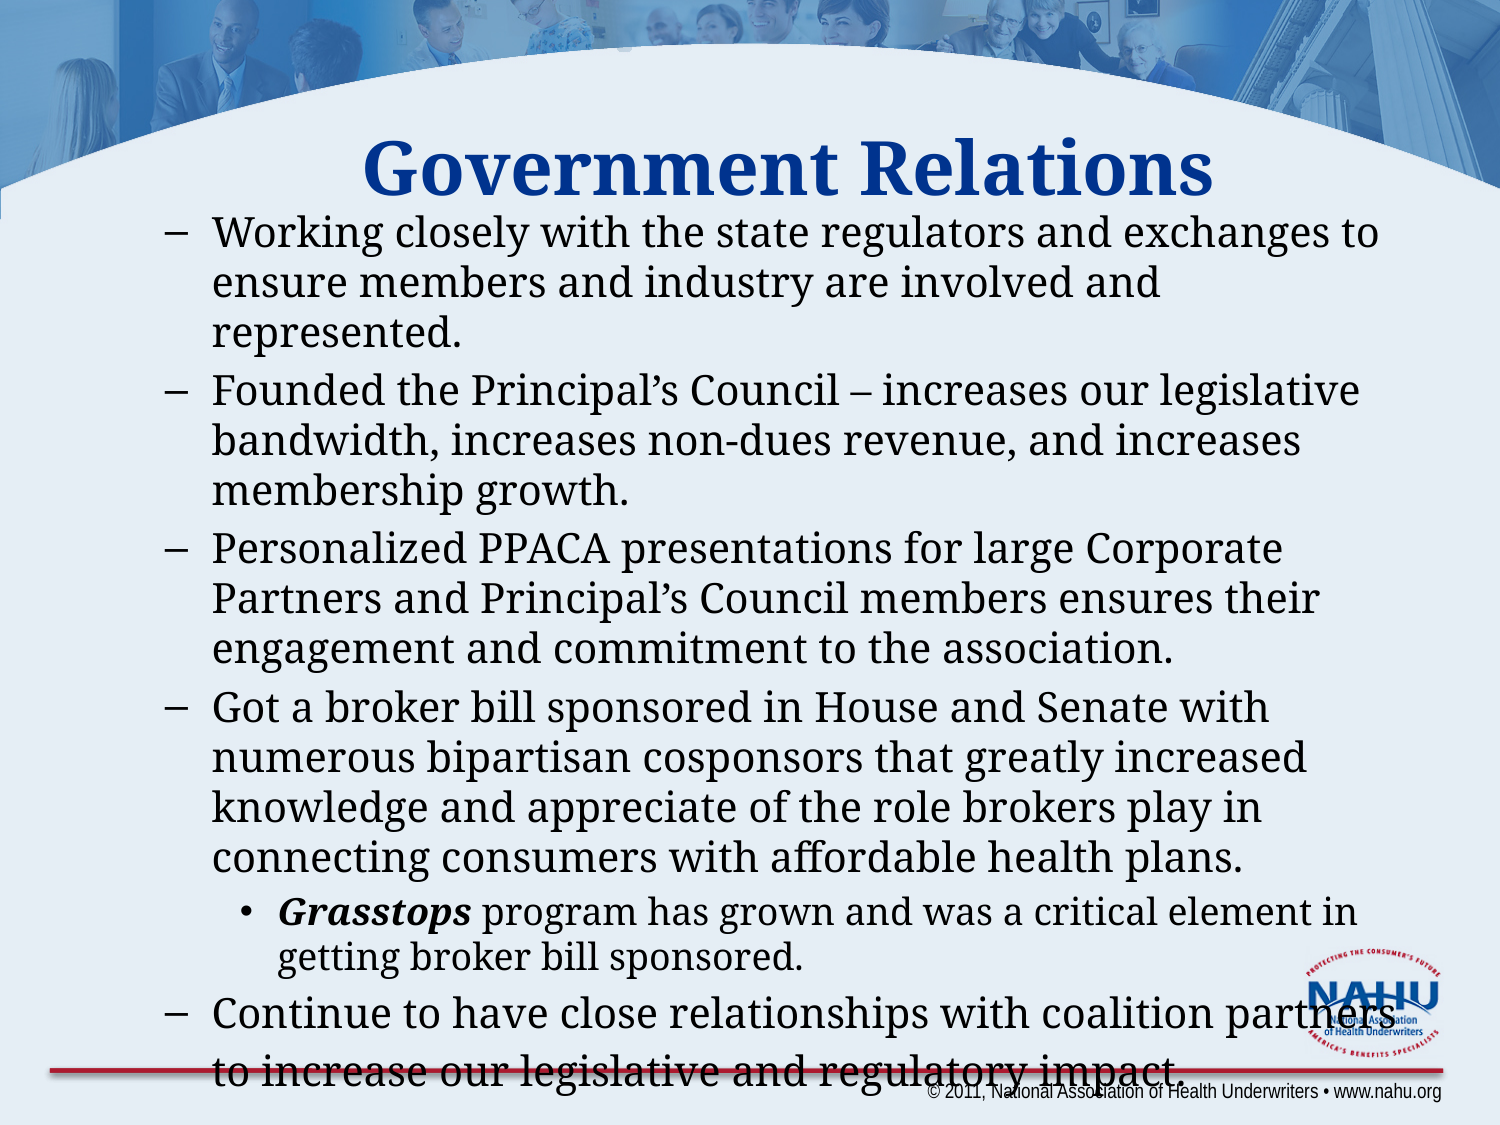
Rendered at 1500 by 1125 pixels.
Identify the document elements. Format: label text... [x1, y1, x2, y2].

picture [0, 0, 1500, 1125]
text_box Government Relations [289, 113, 1289, 219]
list Working closely with the state regulators and exchanges to ensure members and industry are involved and represented. Founded the Principal’s Council – increases our legislative bandwidth, increases non-dues revenue, and increases membership growth. Personalized PPACA presentations for large Corporate Partners and Principal’s Council members ensures their engagement and commitment to the association. Got a broker bill sponsored in House and Senate with numerous bipartisan cosponsors that greatly increased knowledge and appreciate of the role brokers play in connecting consumers with affordable health plans. Grasstops program has grown and was a critical element in getting broker bill sponsored. Continue to have close relationships with coalition partners to increase our legislative and regulatory impact. [75, 198, 1423, 968]
